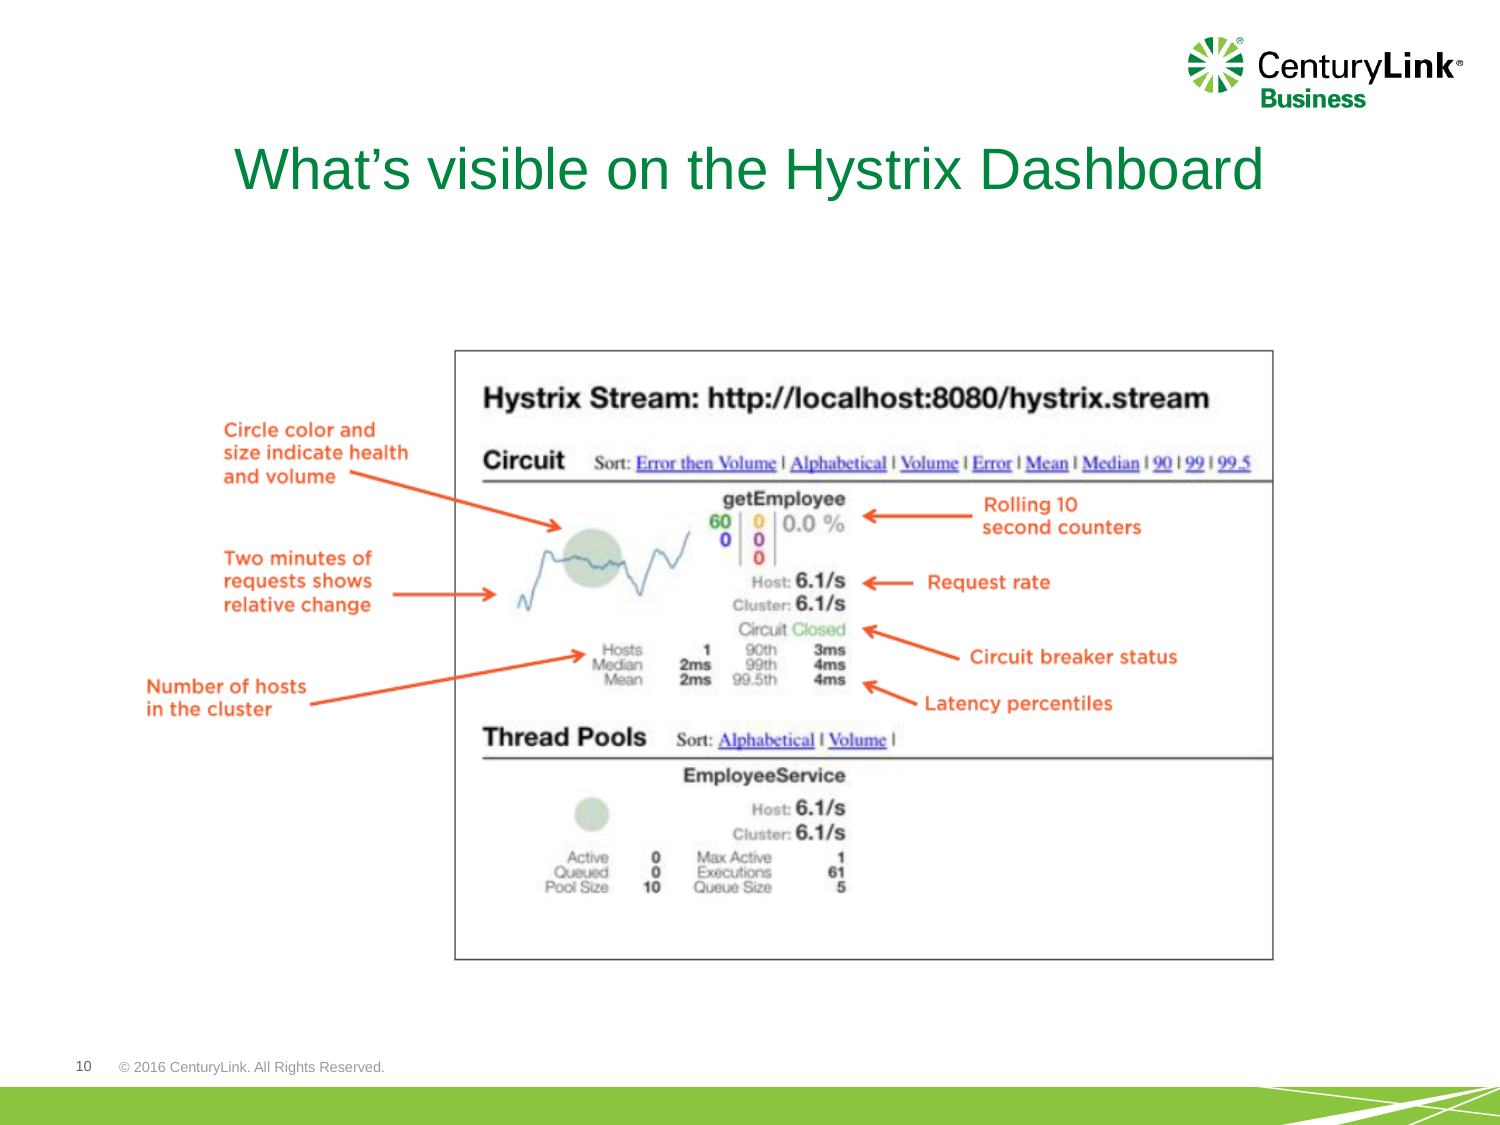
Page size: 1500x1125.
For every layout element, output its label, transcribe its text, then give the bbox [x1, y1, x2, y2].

slide_number 10 [60, 1049, 120, 1083]
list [83, 284, 1416, 976]
title What’s visible on the Hystrix Dashboard [60, 131, 1440, 211]
picture [0, 0, 1500, 1125]
